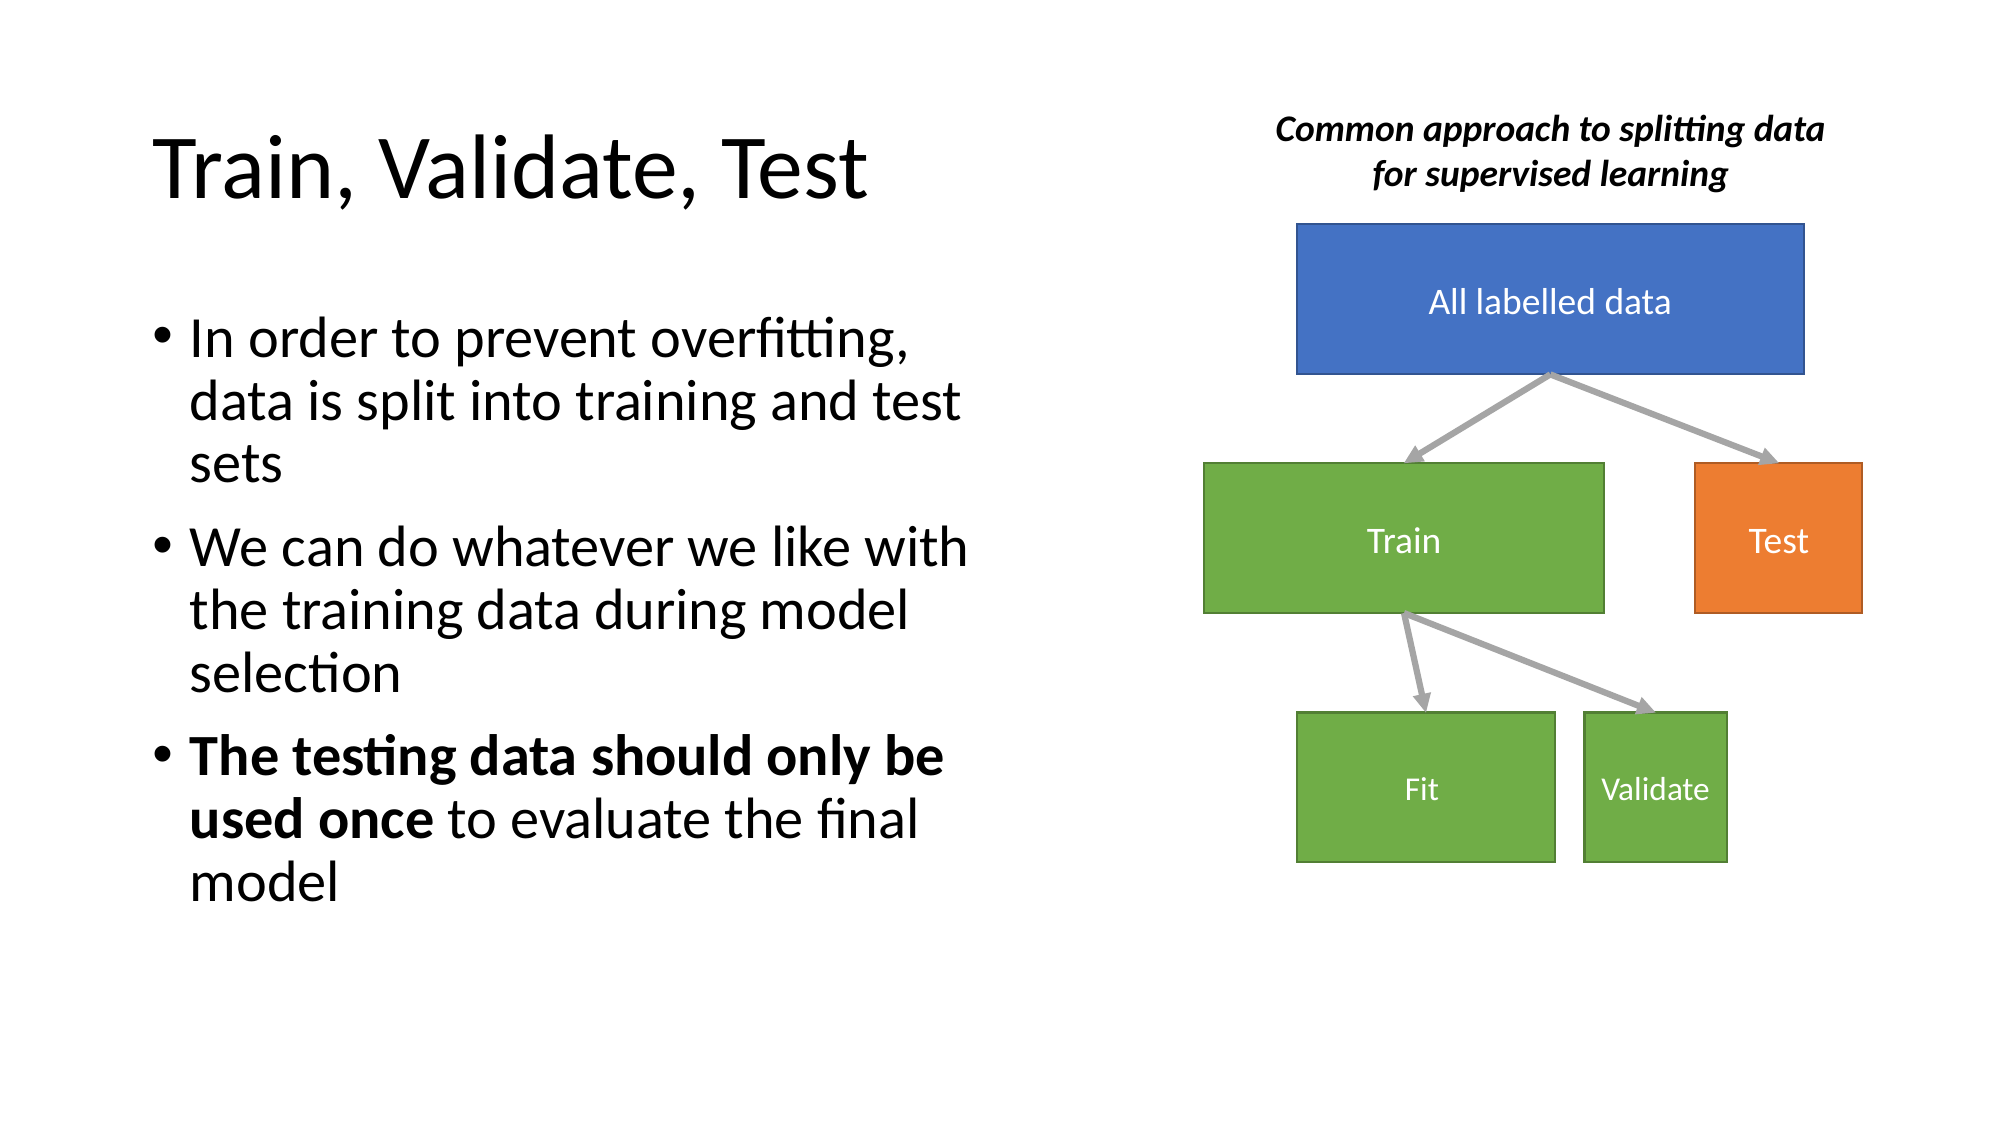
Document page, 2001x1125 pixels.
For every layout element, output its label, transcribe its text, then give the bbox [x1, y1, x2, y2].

text_box Fit [1296, 711, 1556, 863]
text_box Test [1694, 462, 1863, 614]
text_box Train [1203, 462, 1605, 614]
text_box All labelled data [1296, 223, 1805, 375]
title Train, Validate, Test [137, 59, 1176, 278]
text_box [1404, 613, 1656, 713]
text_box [1404, 374, 1550, 464]
text_box Validate [1583, 711, 1728, 863]
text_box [1550, 374, 1779, 464]
list In order to prevent overfitting, data is split into training and test sets We can do whatever we like with the training data during model selection The testing data should only be used once to evaluate the final model [137, 299, 1037, 1014]
text_box Common approach to splitting data for supervised learning [1239, 96, 1863, 202]
